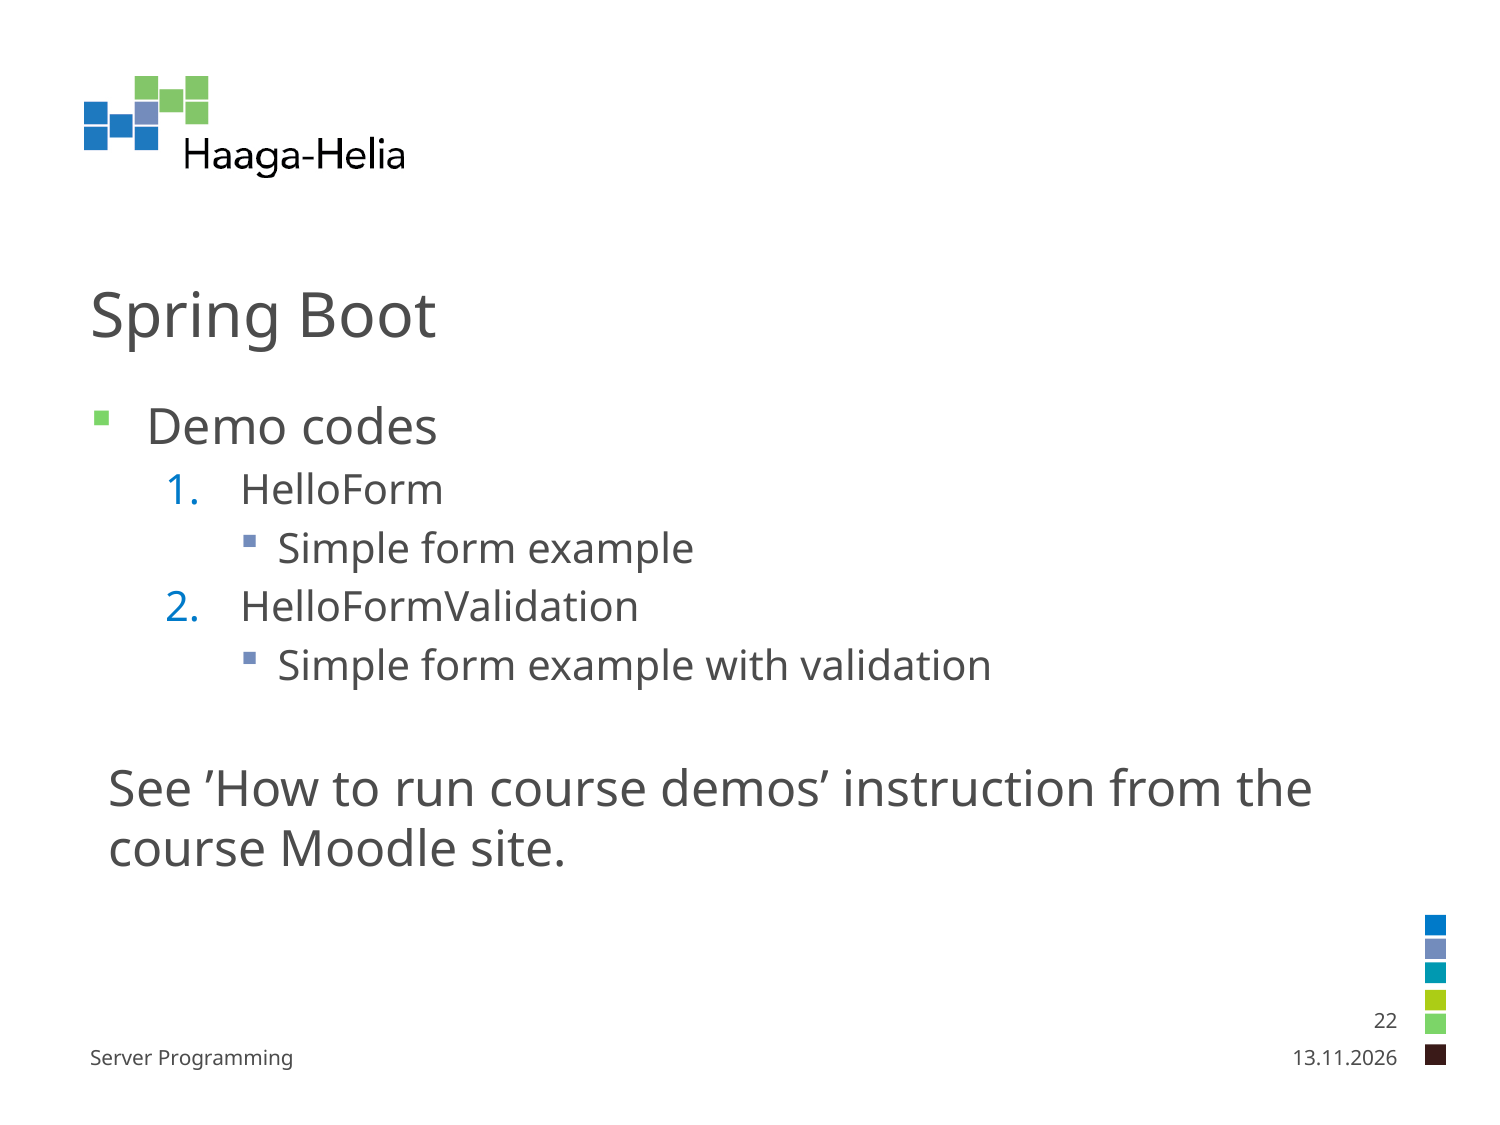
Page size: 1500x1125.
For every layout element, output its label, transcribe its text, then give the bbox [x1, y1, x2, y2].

footer Server Programming [75, 1037, 475, 1078]
list Demo codes HelloForm Simple form example HelloFormValidation Simple form example with validation See ’How to run course demos’ instruction from the course Moodle site. [75, 387, 1400, 988]
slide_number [1262, 1050, 1413, 1088]
title Spring Boot [75, 237, 1400, 387]
slide_number 22 [1262, 999, 1413, 1050]
picture [84, 76, 404, 178]
